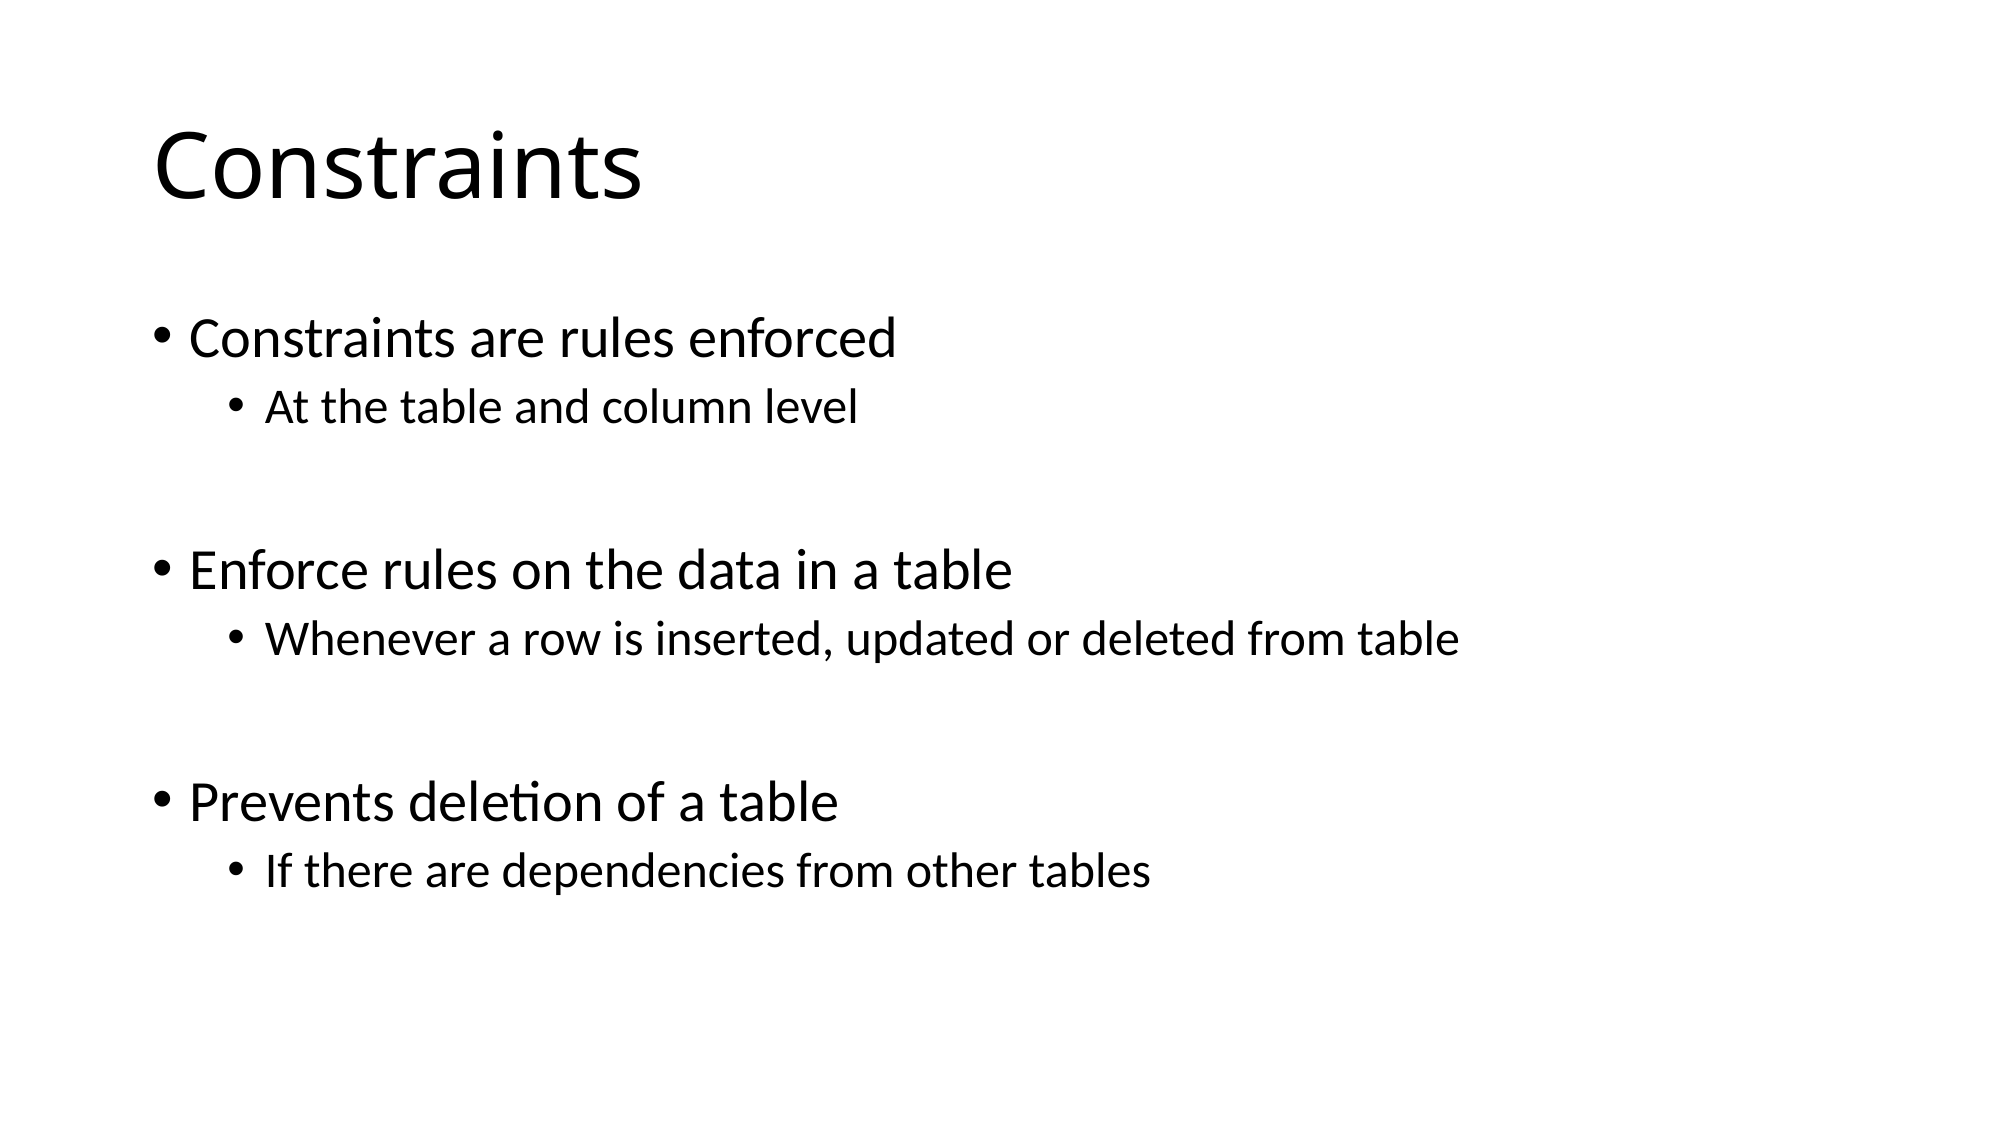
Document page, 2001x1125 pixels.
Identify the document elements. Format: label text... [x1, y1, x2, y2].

list Constraints are rules enforced At the table and column level Enforce rules on the data in a table Whenever a row is inserted, updated or deleted from table Prevents deletion of a table If there are dependencies from other tables [137, 299, 1863, 1014]
title Constraints [137, 59, 1863, 278]
